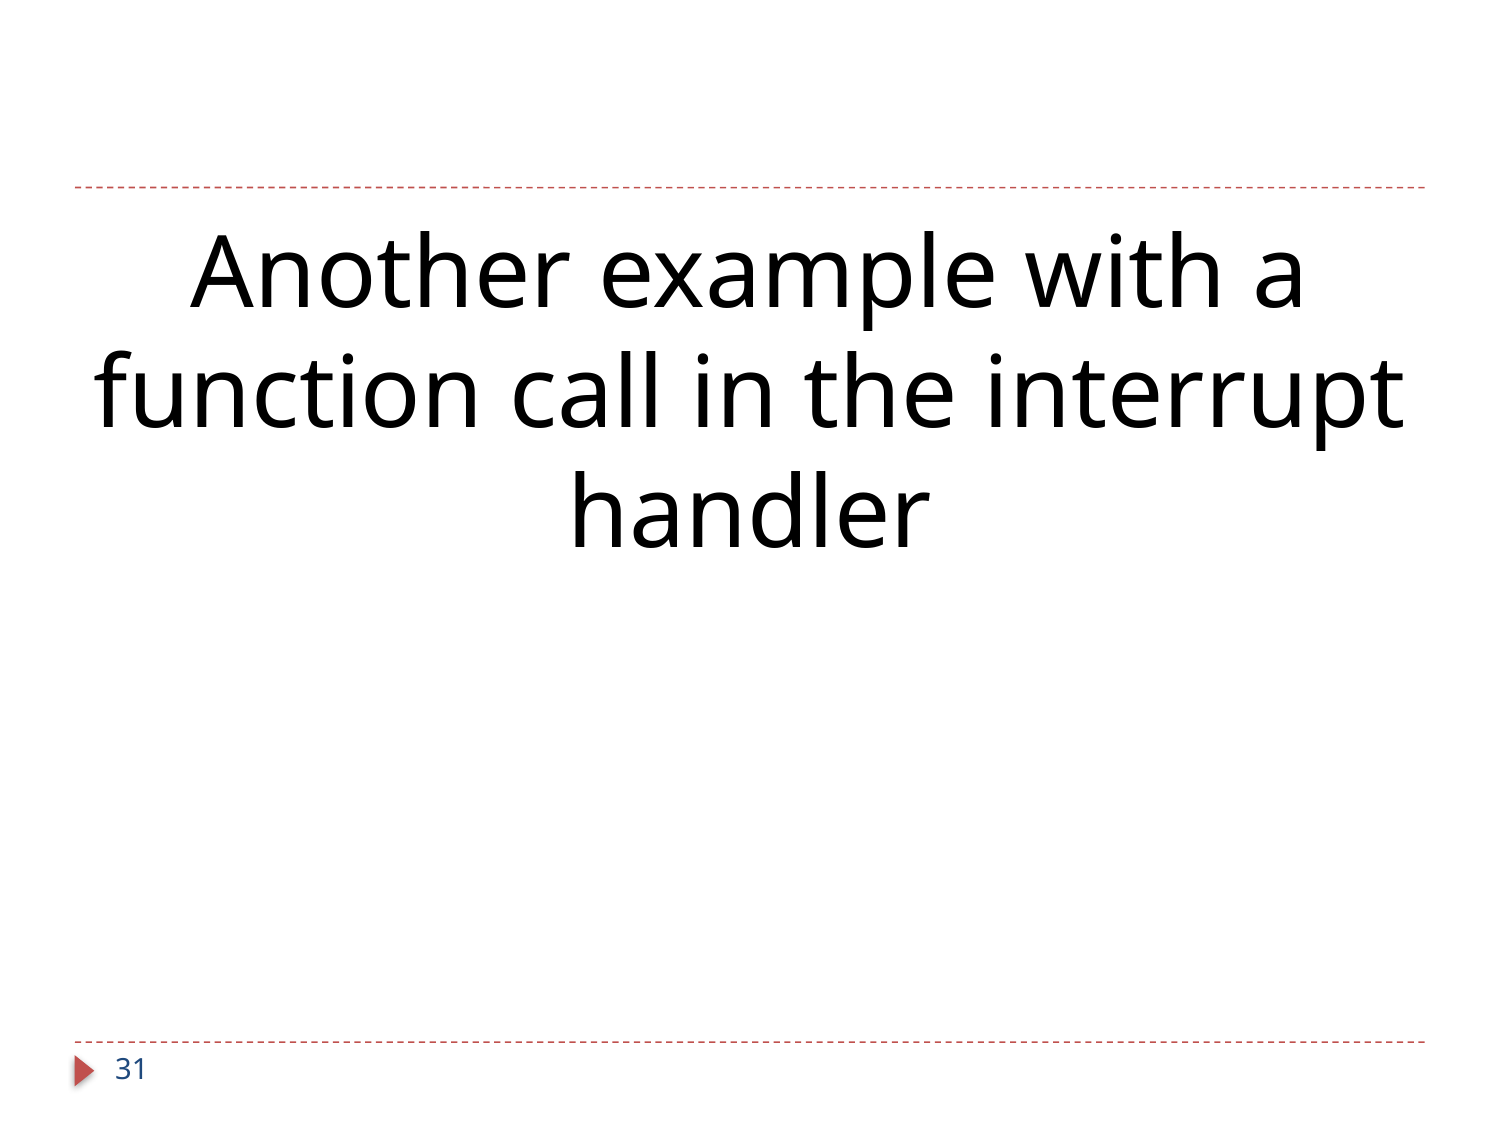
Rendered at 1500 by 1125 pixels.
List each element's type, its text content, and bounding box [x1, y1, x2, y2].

slide_number 31 [100, 1042, 426, 1103]
list Another example with a function call in the interrupt handler [75, 200, 1425, 1010]
